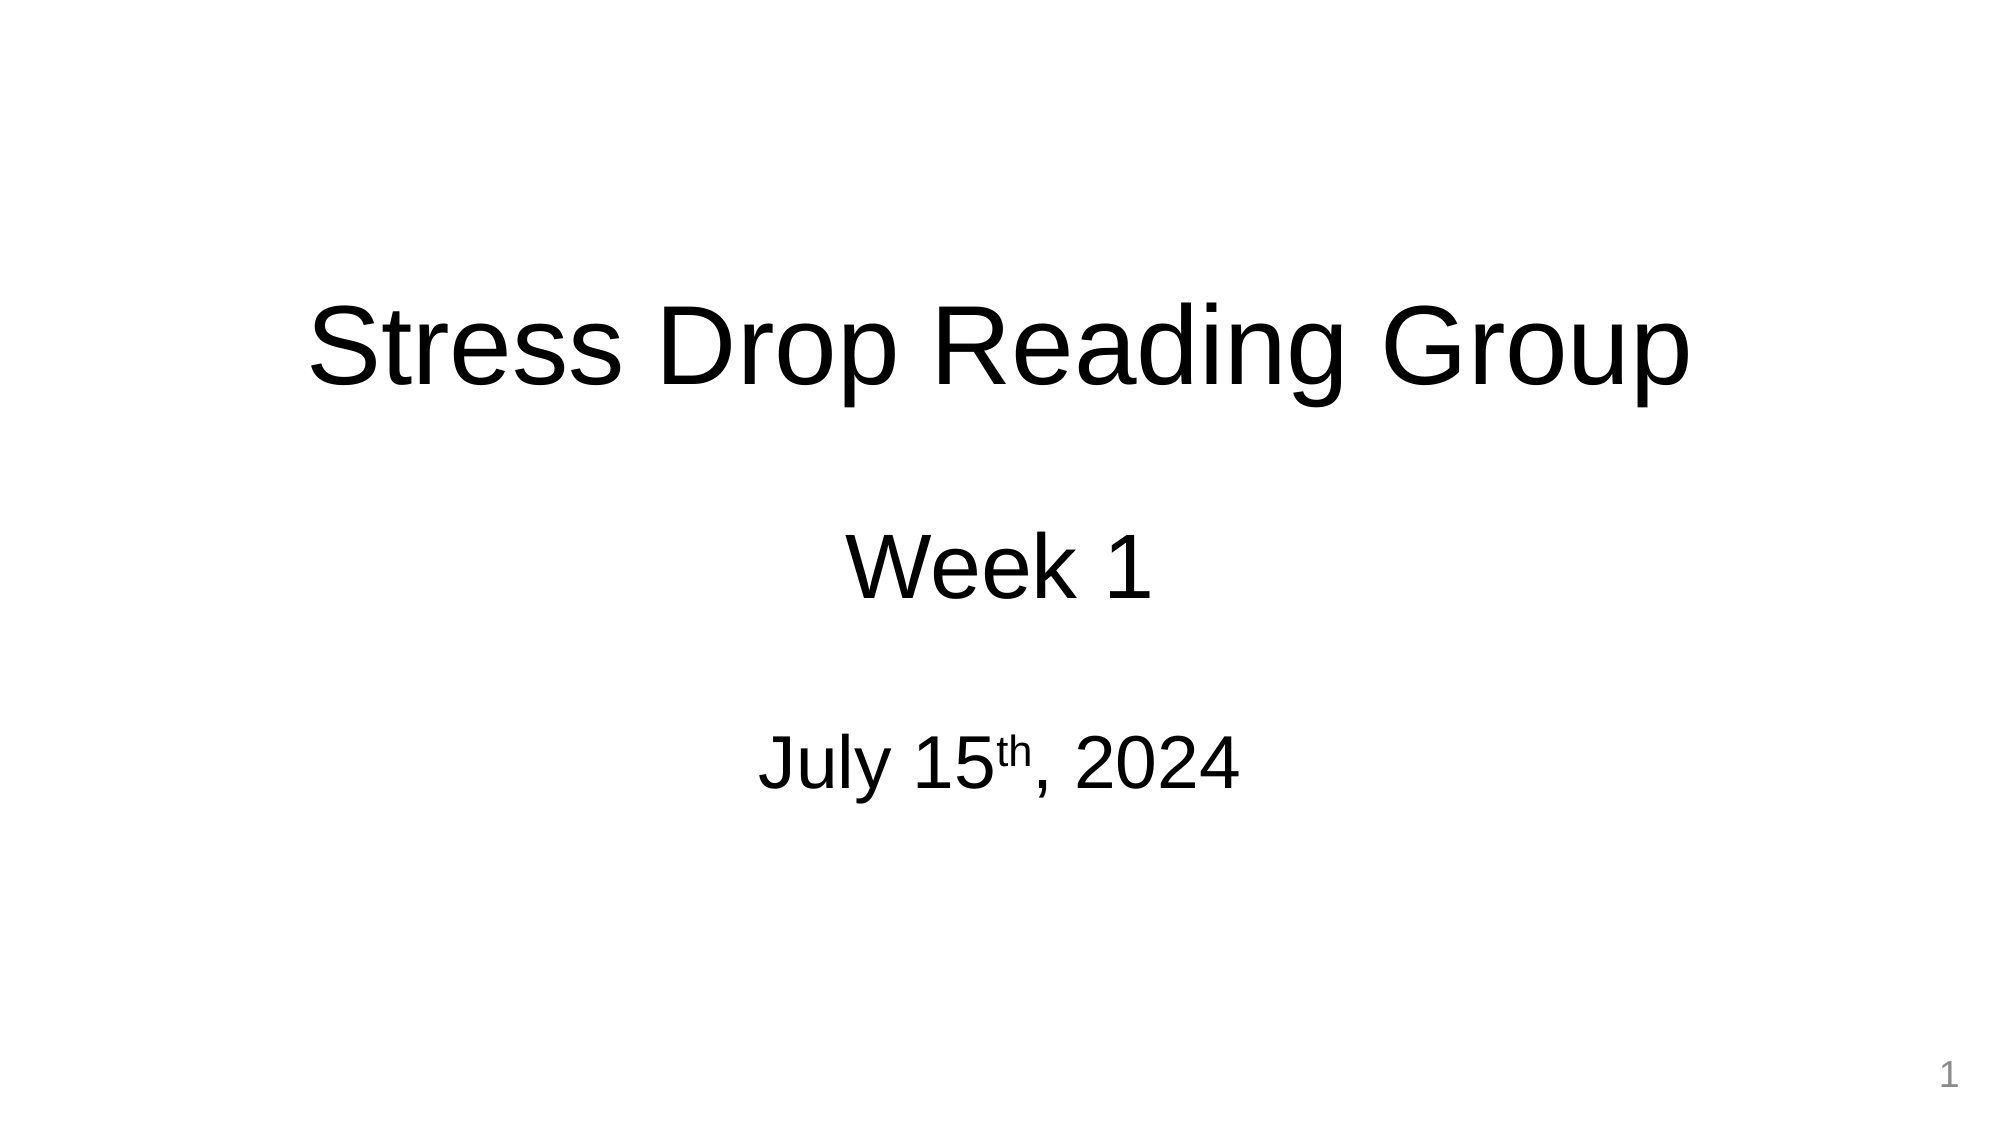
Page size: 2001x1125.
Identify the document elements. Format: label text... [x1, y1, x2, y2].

text_box July 15th, 2024 [269, 706, 1731, 812]
text_box Week 1 [269, 499, 1731, 624]
text_box Stress Drop Reading Group [269, 264, 1731, 414]
slide_number 1 [1524, 1042, 1975, 1103]
